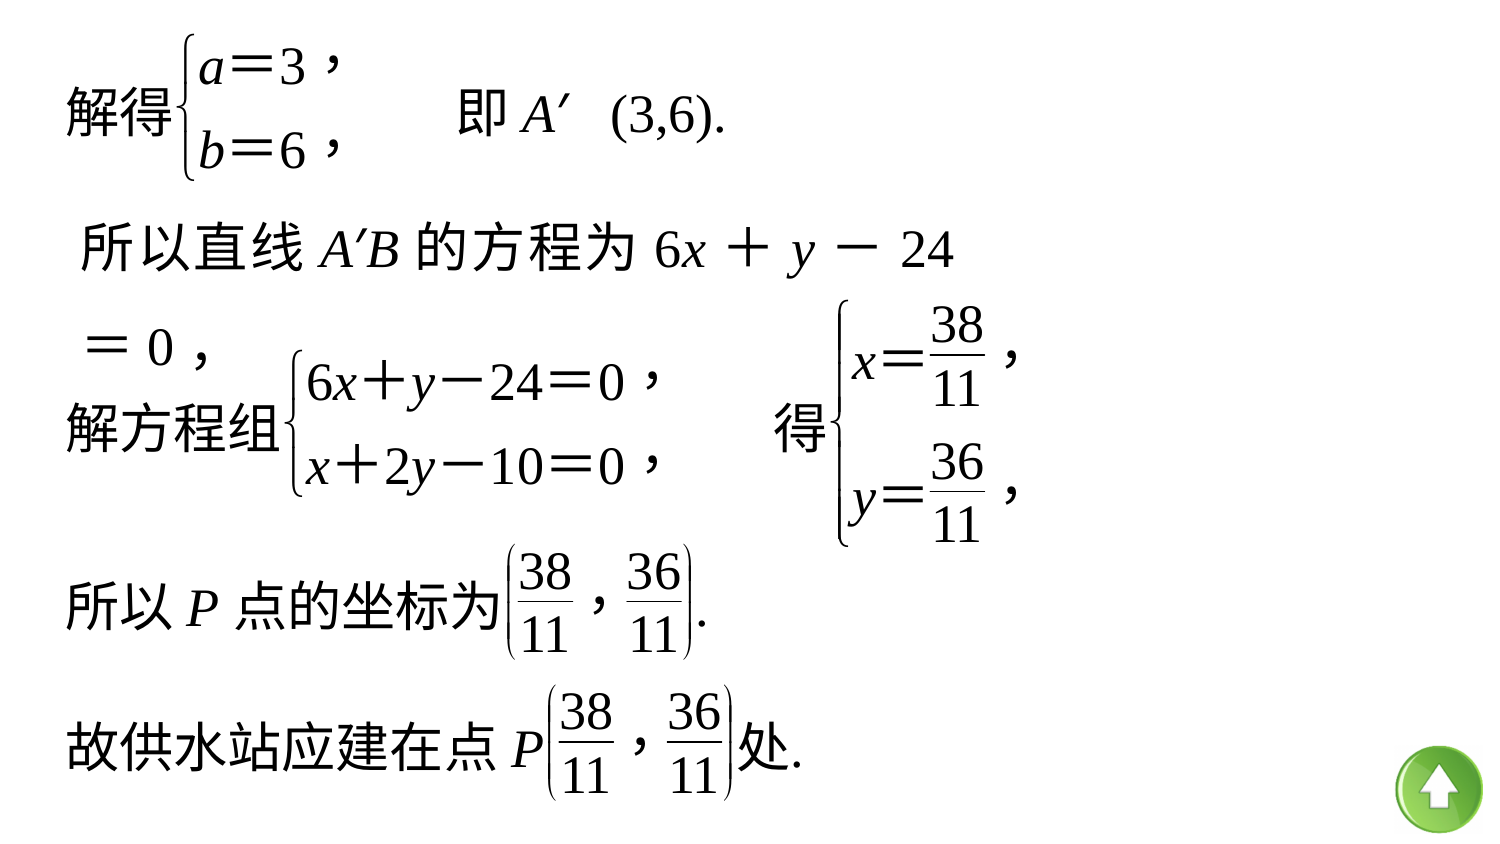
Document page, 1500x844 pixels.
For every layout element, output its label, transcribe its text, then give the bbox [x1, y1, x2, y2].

picture [1394, 745, 1484, 835]
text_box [64, 539, 1427, 679]
text_box 所以直线A′B的方程为6x＋y－24＝0， [65, 266, 983, 278]
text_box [64, 680, 1427, 844]
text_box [65, 19, 1427, 258]
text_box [64, 279, 1427, 539]
